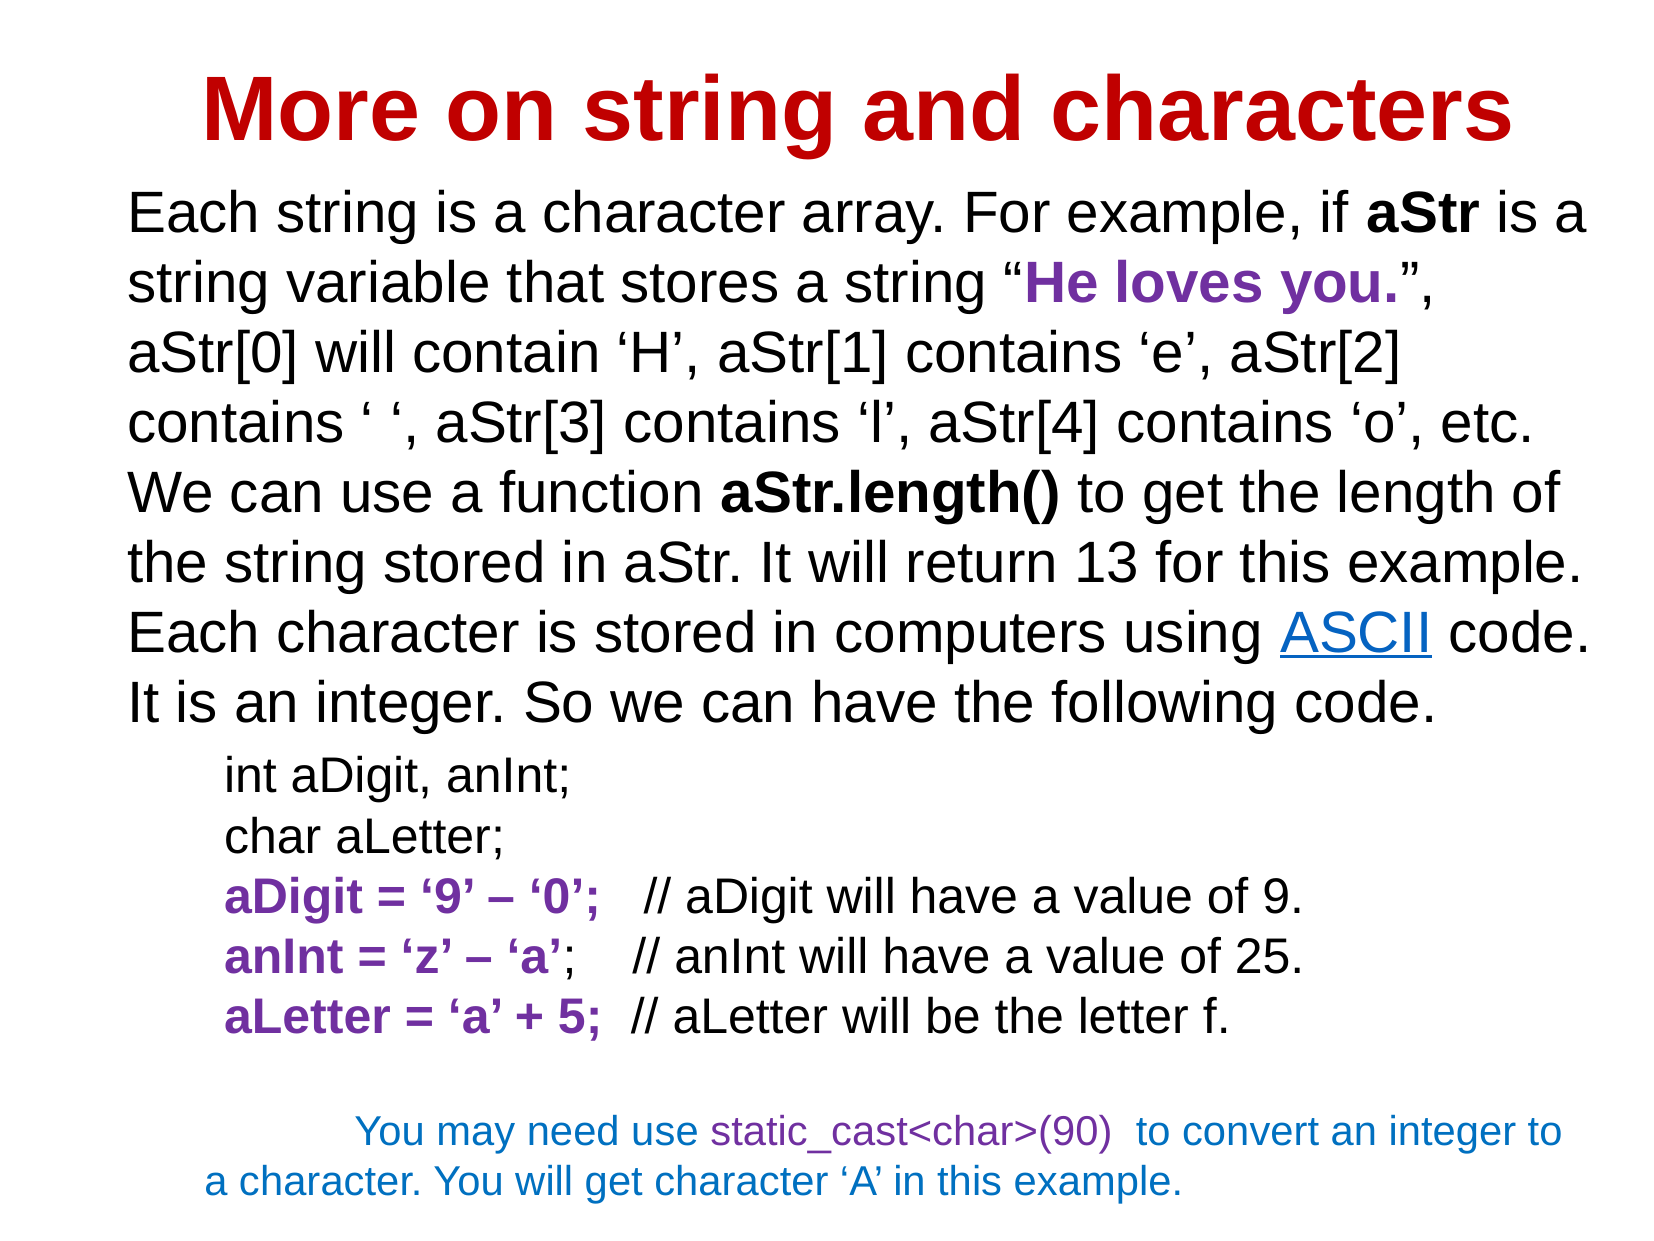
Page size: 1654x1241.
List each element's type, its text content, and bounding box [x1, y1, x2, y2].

title More on string and characters [179, 0, 1538, 173]
list Each string is a character array. For example, if aStr is a string variable that stores a string “He loves you.”, aStr[0] will contain ‘H’, aStr[1] contains ‘e’, aStr[2] contains ‘ ‘, aStr[3] contains ‘l’, aStr[4] contains ‘o’, etc. We can use a function aStr.length() to get the length of the string stored in aStr. It will return 13 for this example. Each character is stored in computers using ASCII code. It is an integer. So we can have the following code. int aDigit, anInt; char aLetter; aDigit = ‘9’ – ‘0’; // aDigit will have a value of 9. anInt = ‘z’ – ‘a’; // anInt will have a value of 25. aLetter = ‘a’ + 5; // aLetter will be the letter f. You may need use static_cast<char>(90) to convert an integer to a character. You will get character ‘A’ in this example. [56, 173, 1592, 1208]
